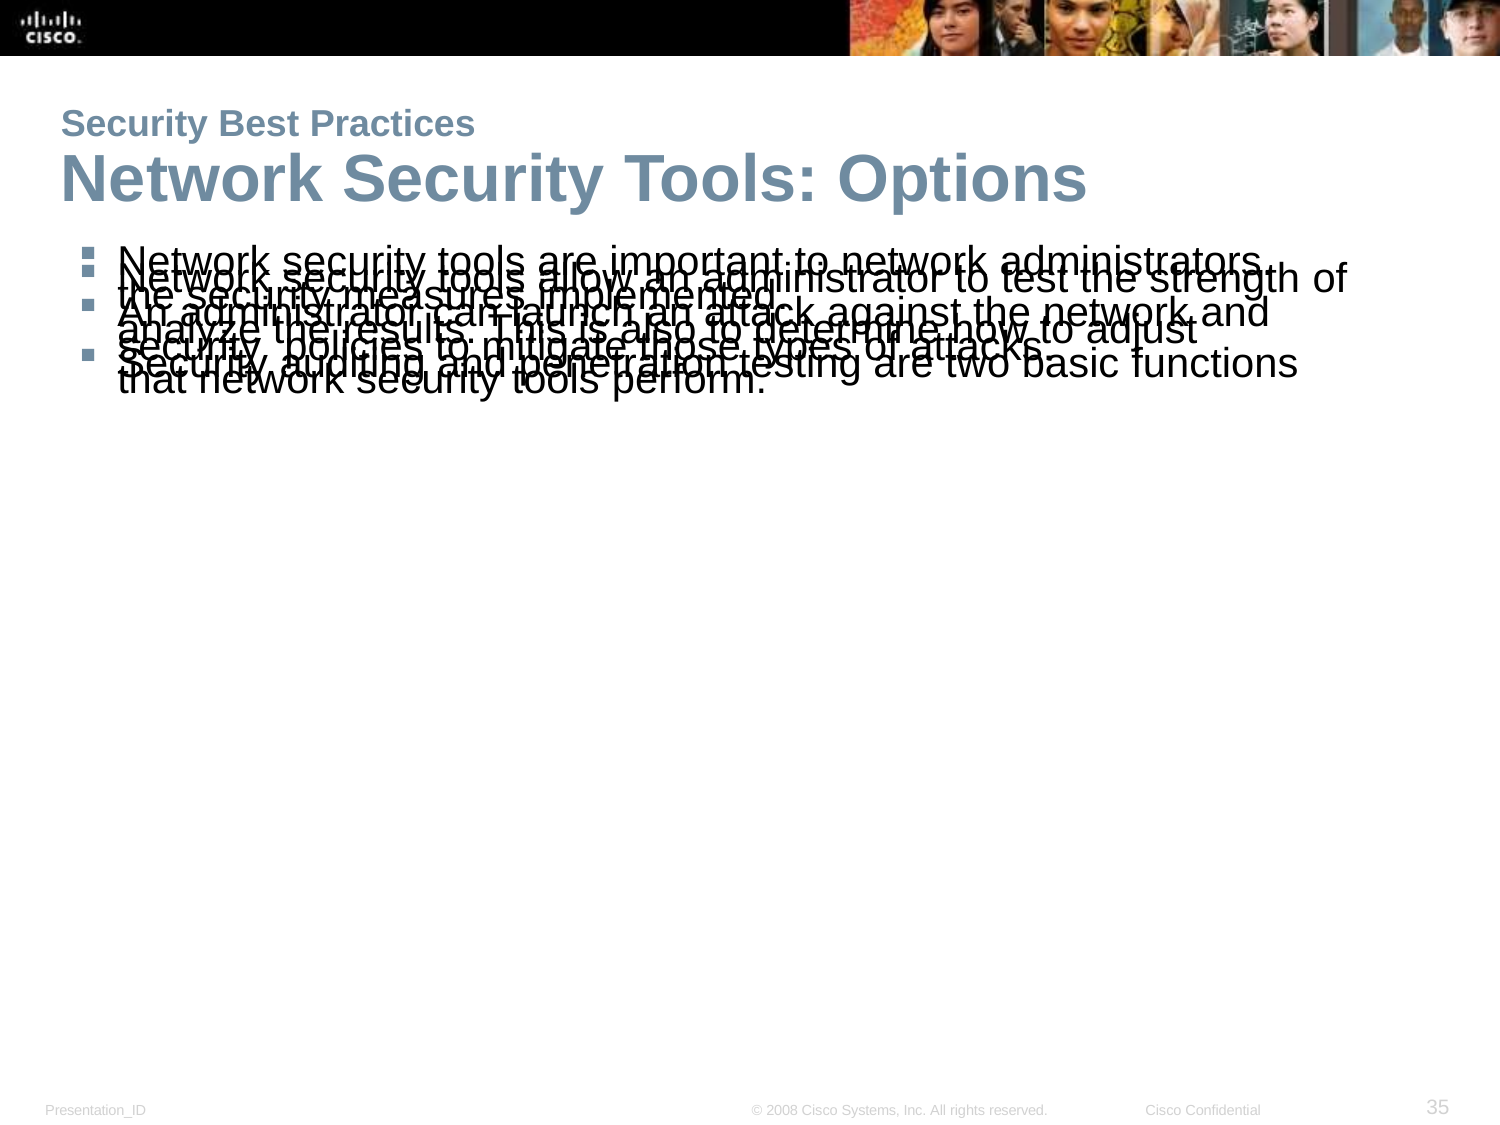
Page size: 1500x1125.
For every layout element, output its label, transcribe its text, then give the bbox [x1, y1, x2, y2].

text_box Cisco Confidential [1143, 1100, 1264, 1125]
text_box <number> [1422, 1093, 1454, 1125]
text_box Security Best Practices [58, 96, 480, 132]
text_box Network security tools are important to network administrators. Network security tools allow an administrator to test the strength of the security measures implemented. An administrator can launch an attack against the network and analyze the results. This is also to determine how to adjust security policies to mitigate those types of attacks. Security auditing and penetration testing are two basic functions that network security tools perform. [76, 209, 1353, 708]
text_box Network Security Tools: Options [58, 132, 1096, 323]
picture [0, 0, 1500, 56]
text_box Presentation_ID [43, 1100, 151, 1119]
text_box © 2008 Cisco Systems, Inc. All rights reserved. [749, 1100, 1058, 1125]
